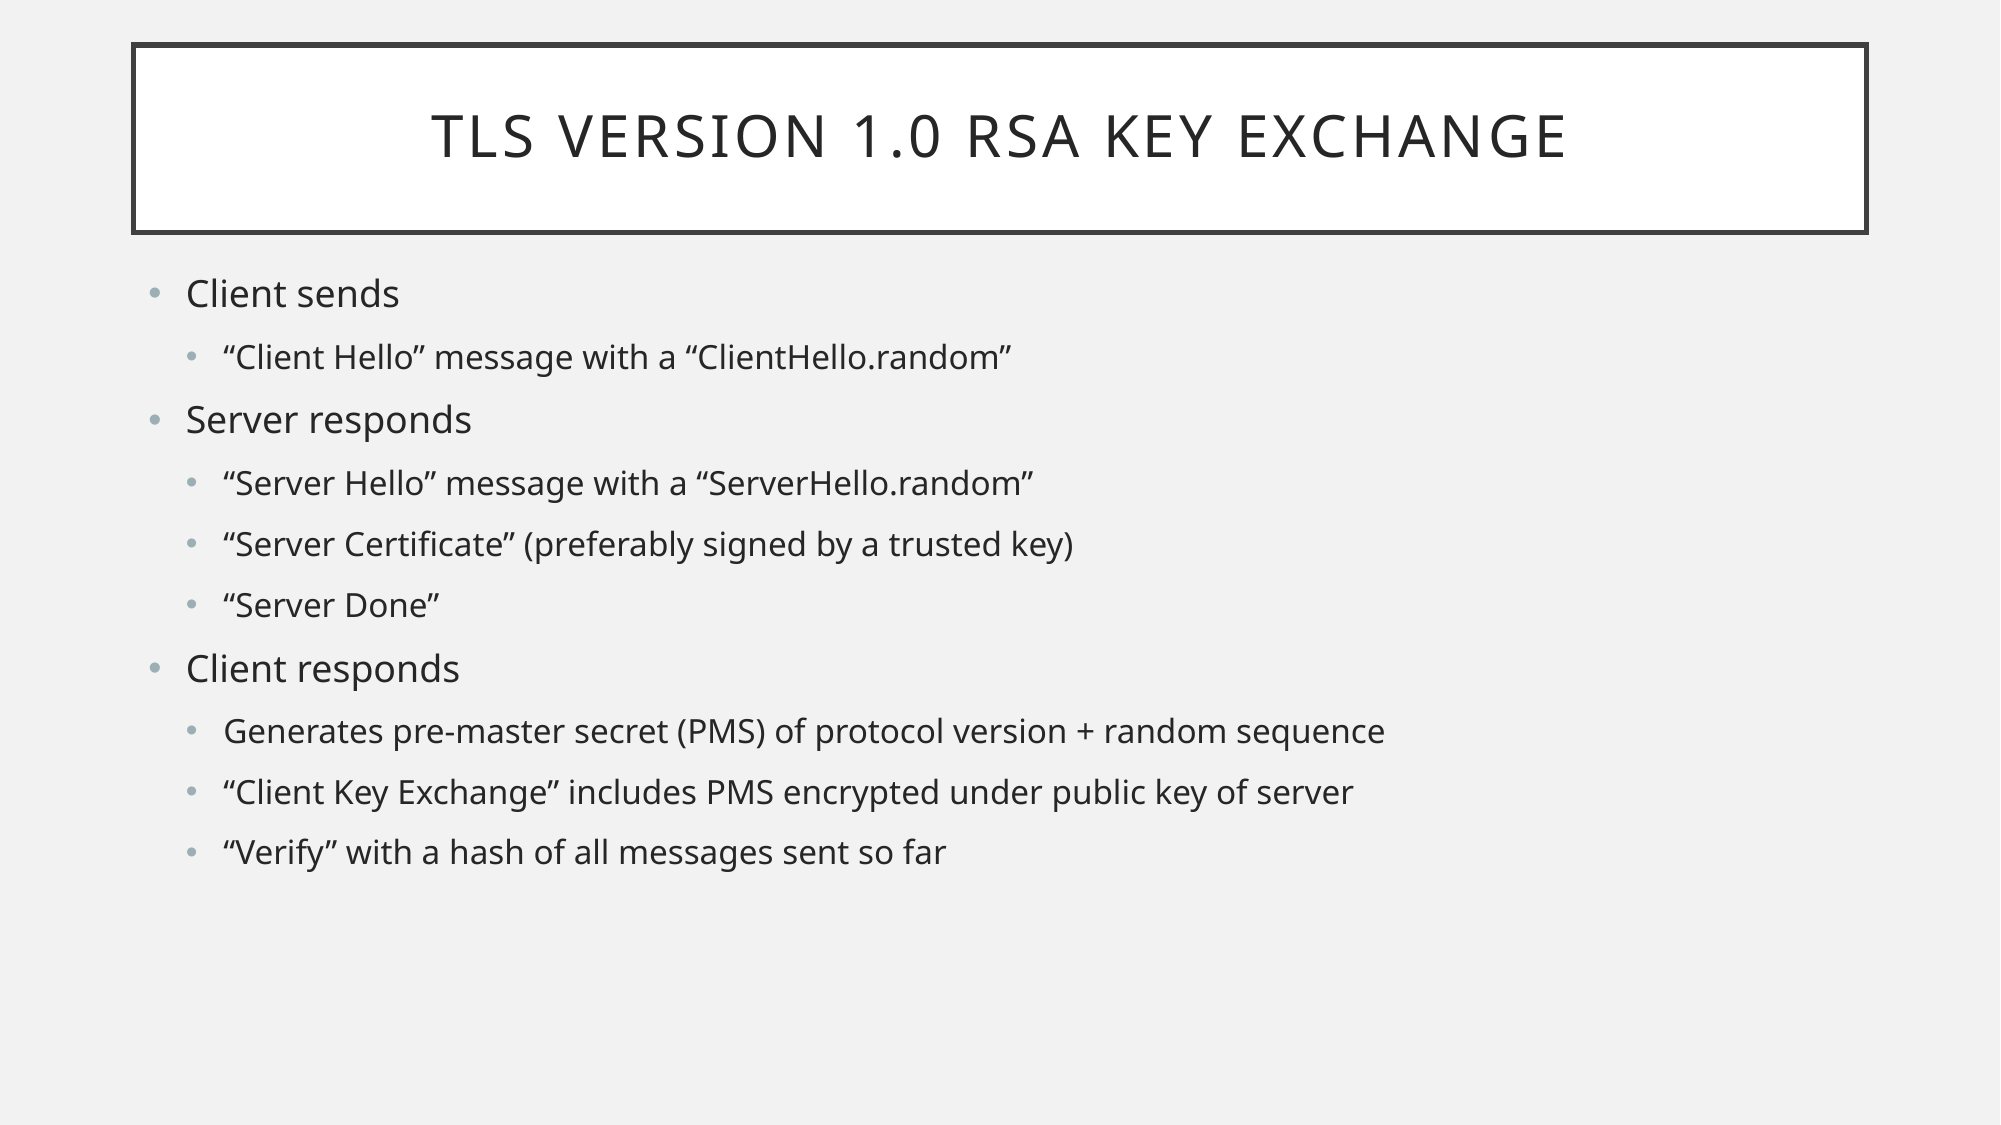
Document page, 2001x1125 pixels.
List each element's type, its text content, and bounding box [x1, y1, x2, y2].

title TLS version 1.0 RSA Key Exchange [131, 42, 1869, 235]
list Client sends “Client Hello” message with a “ClientHello.random” Server responds “Server Hello” message with a “ServerHello.random” “Server Certificate” (preferably signed by a trusted key) “Server Done” Client responds Generates pre-master secret (PMS) of protocol version + random sequence “Client Key Exchange” includes PMS encrypted under public key of server “Verify” with a hash of all messages sent so far [133, 262, 1867, 938]
